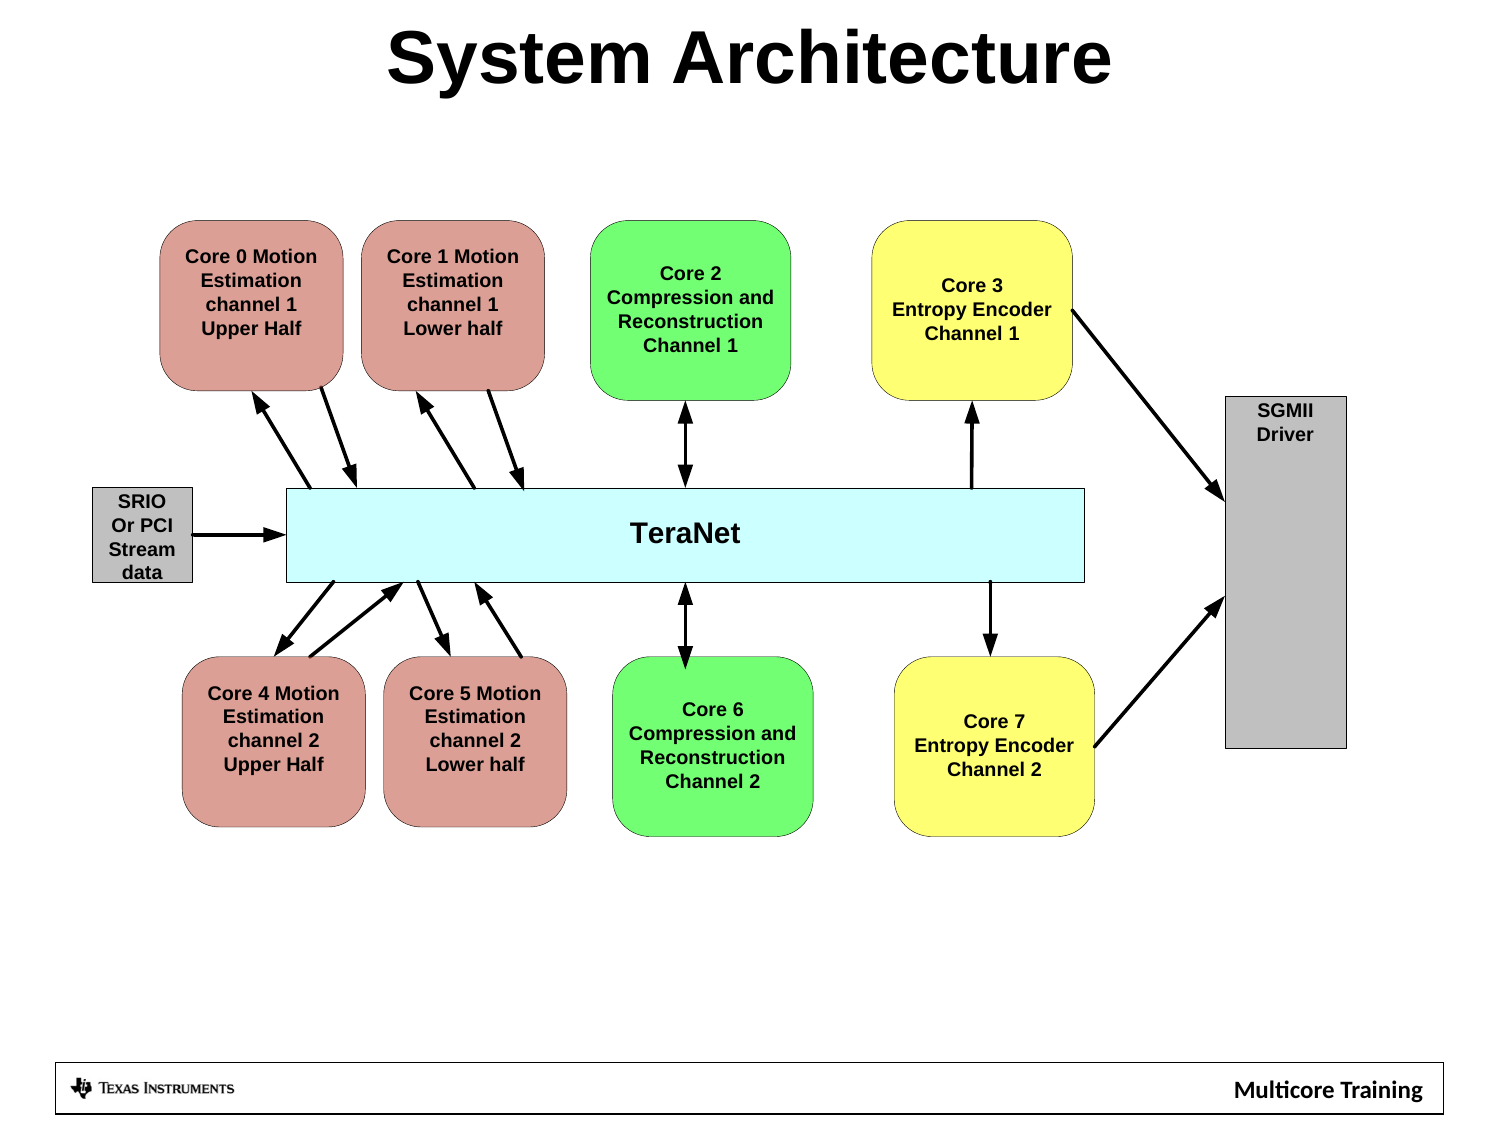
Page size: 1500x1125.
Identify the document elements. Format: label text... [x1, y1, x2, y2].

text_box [89, 218, 1349, 840]
title System Architecture [56, 0, 1444, 109]
picture [59, 1066, 245, 1110]
